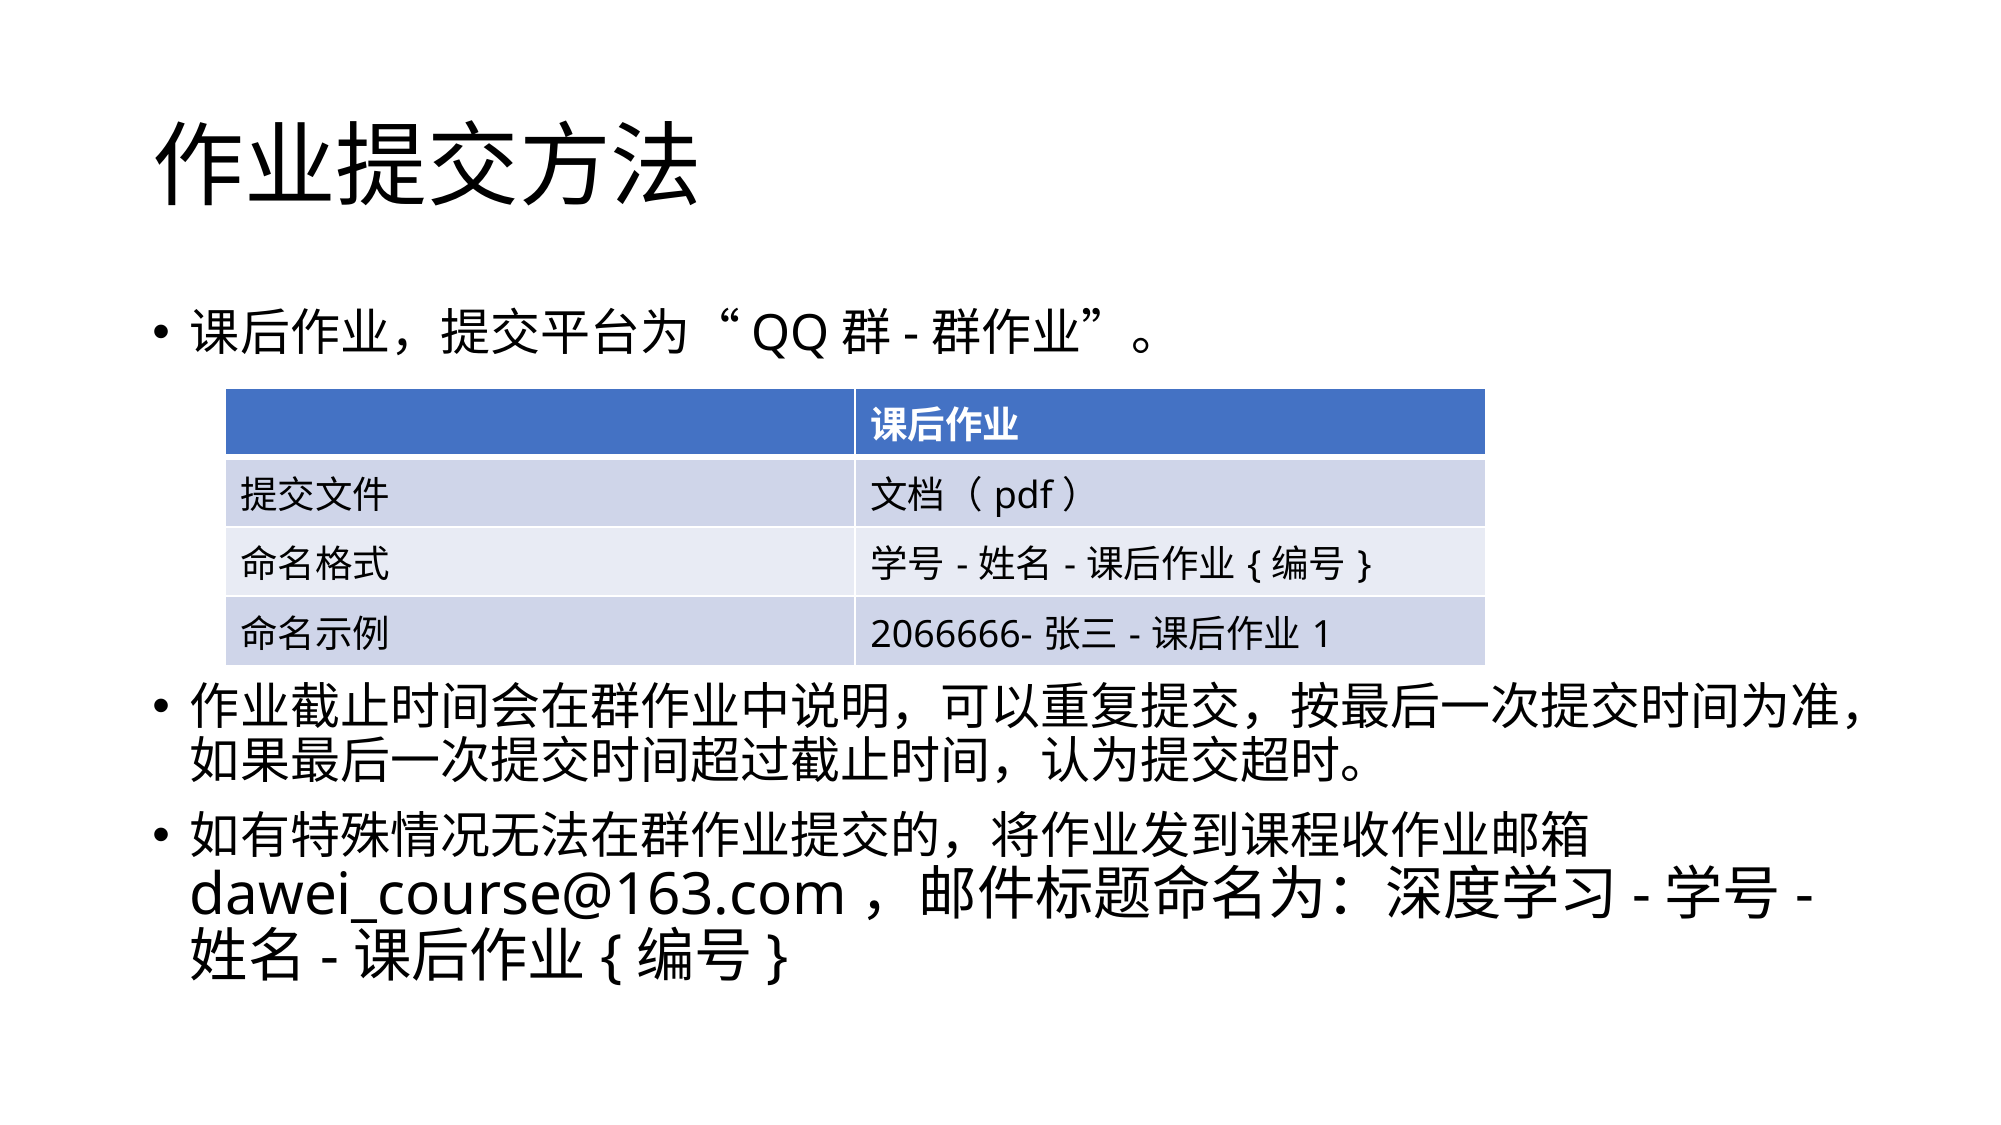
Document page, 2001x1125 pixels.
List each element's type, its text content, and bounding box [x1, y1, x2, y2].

table_cell 命名示例 [226, 597, 854, 665]
table_cell 2066666-张三-课后作业1 [856, 597, 1485, 665]
table_header 课后作业 [856, 389, 1485, 454]
table_header [226, 389, 854, 454]
table_cell 提交文件 [226, 460, 854, 526]
table_cell 文档（pdf） [856, 460, 1485, 526]
table_cell 命名格式 [226, 528, 854, 595]
title 作业提交方法 [137, 59, 1863, 278]
table_cell 学号-姓名-课后作业{编号} [856, 528, 1485, 595]
list 课后作业，提交平台为“QQ群-群作业”。 作业截止时间会在群作业中说明，可以重复提交，按最后一次提交时间为准，如果最后一次提交时间超过截止时间，认为提交超时。 如有特殊情况无法在群作业提交的，将作业发到课程收作业邮箱dawei_course@163.com，邮件标题命名为：深度学习-学号-姓名-课后作业{编号} [137, 299, 1863, 1014]
